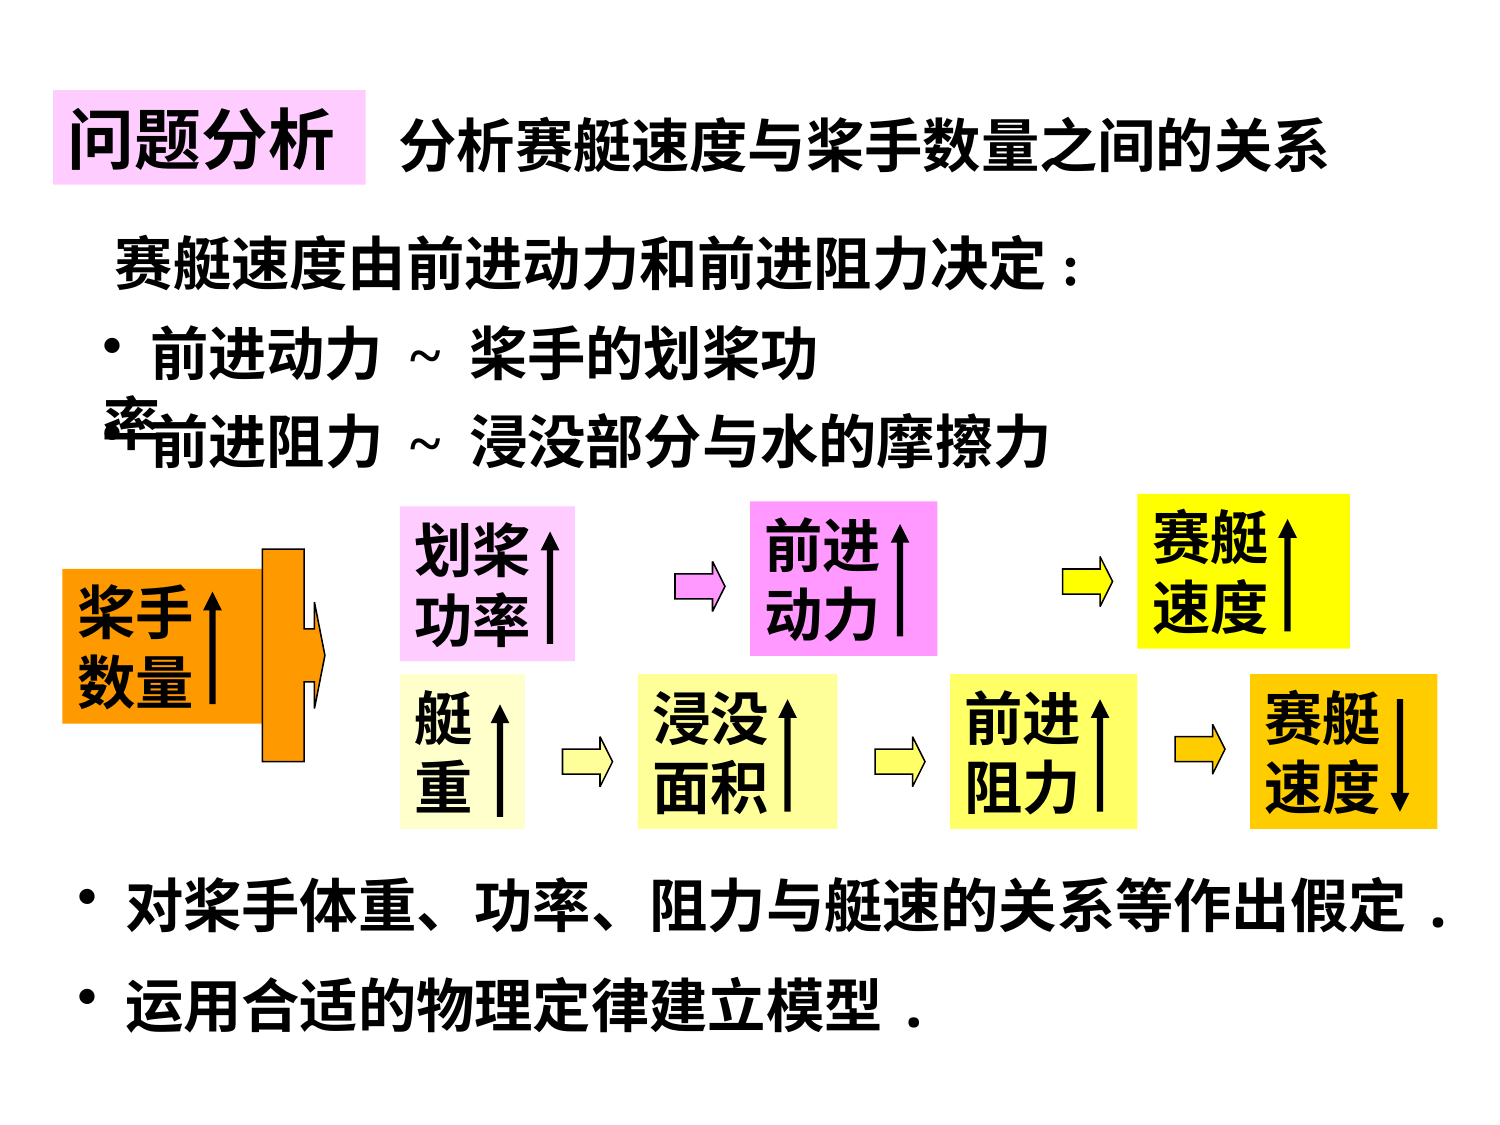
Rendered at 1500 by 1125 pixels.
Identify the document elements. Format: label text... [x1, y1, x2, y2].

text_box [399, 506, 576, 662]
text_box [674, 500, 938, 657]
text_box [562, 673, 838, 830]
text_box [1062, 493, 1351, 650]
text_box 对桨手体重、功率、阻力与艇速的关系等作出假定. [62, 861, 1463, 947]
text_box 赛艇速度由前进动力和前进阻力决定: [100, 220, 1101, 305]
text_box 问题分析 [53, 90, 366, 185]
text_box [399, 673, 526, 830]
text_box 前进动力 ~ 桨手的划桨功率 [87, 309, 875, 465]
text_box 前进阻力 ~ 浸没部分与水的摩擦力 [87, 397, 1075, 483]
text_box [874, 673, 1138, 830]
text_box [1174, 673, 1438, 830]
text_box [62, 548, 326, 762]
text_box 分析赛艇速度与桨手数量之间的关系 [383, 101, 1384, 187]
text_box 运用合适的物理定律建立模型. [62, 961, 925, 1047]
